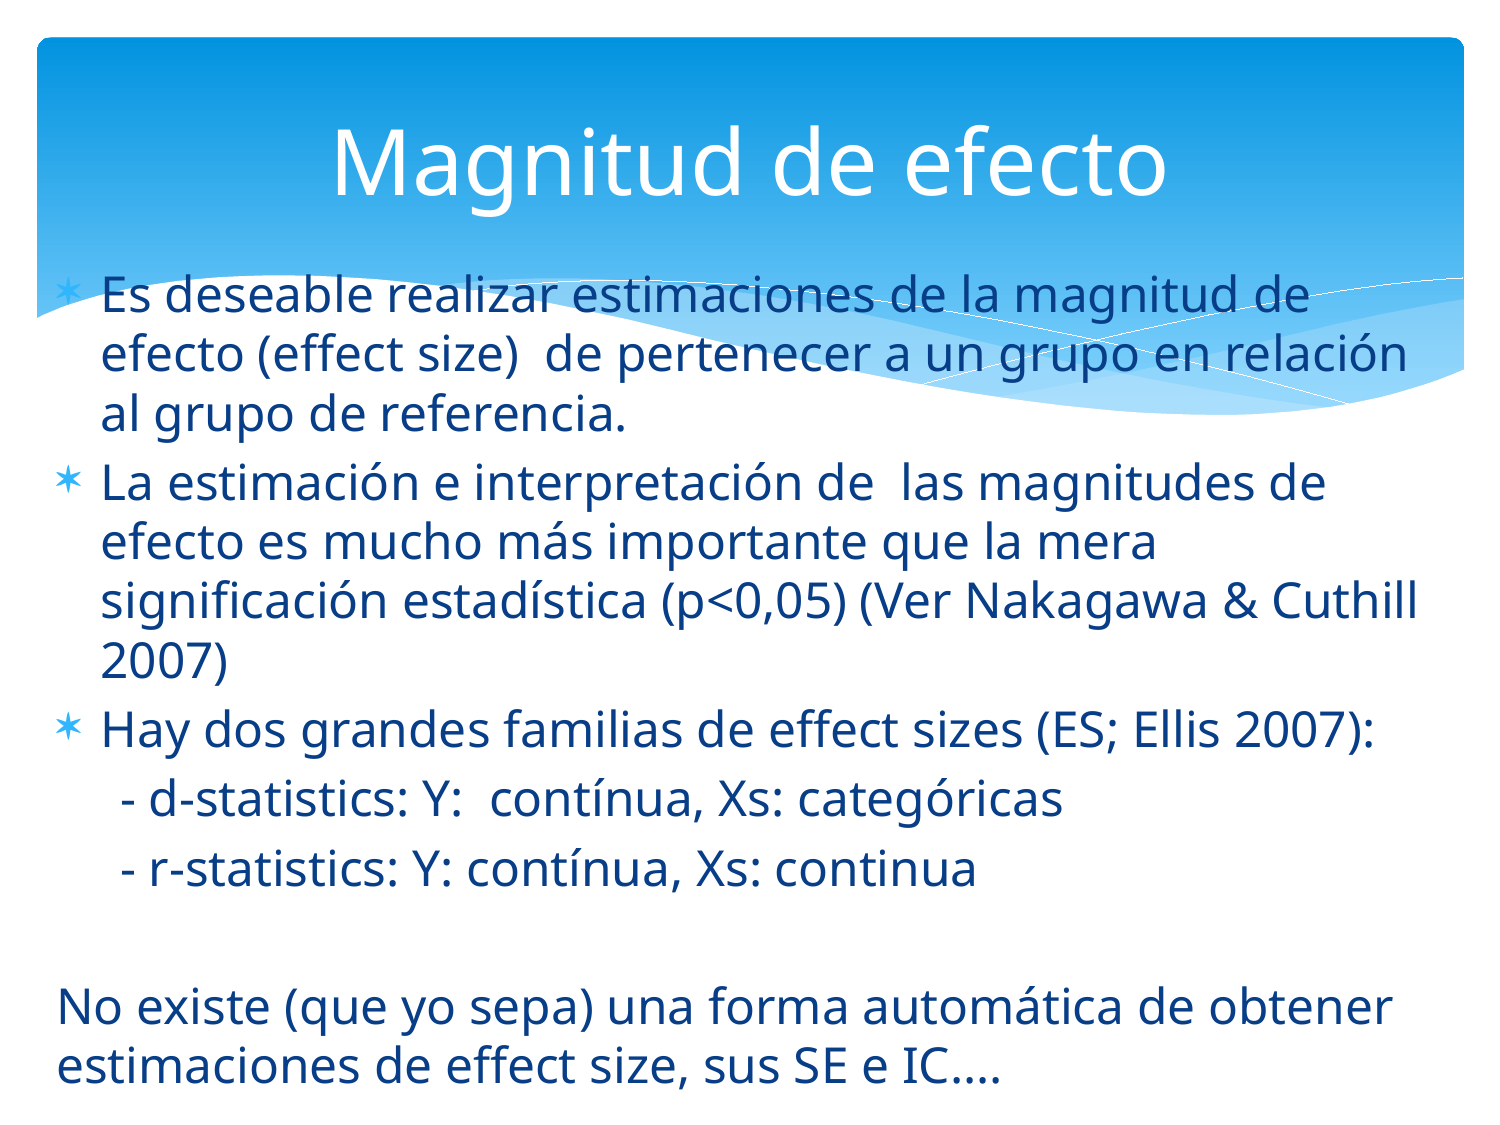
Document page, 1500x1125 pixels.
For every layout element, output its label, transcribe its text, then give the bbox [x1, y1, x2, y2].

title Magnitud de efecto [75, 55, 1425, 261]
list Es deseable realizar estimaciones de la magnitud de efecto (effect size) de pertenecer a un grupo en relación al grupo de referencia. La estimación e interpretación de las magnitudes de efecto es mucho más importante que la mera significación estadística (p<0,05) (Ver Nakagawa & Cuthill 2007) Hay dos grandes familias de effect sizes (ES; Ellis 2007): - d-statistics: Y: contínua, Xs: categóricas - r-statistics: Y: contínua, Xs: continua No existe (que yo sepa) una forma automática de obtener estimaciones de effect size, sus SE e IC…. [41, 255, 1459, 1106]
